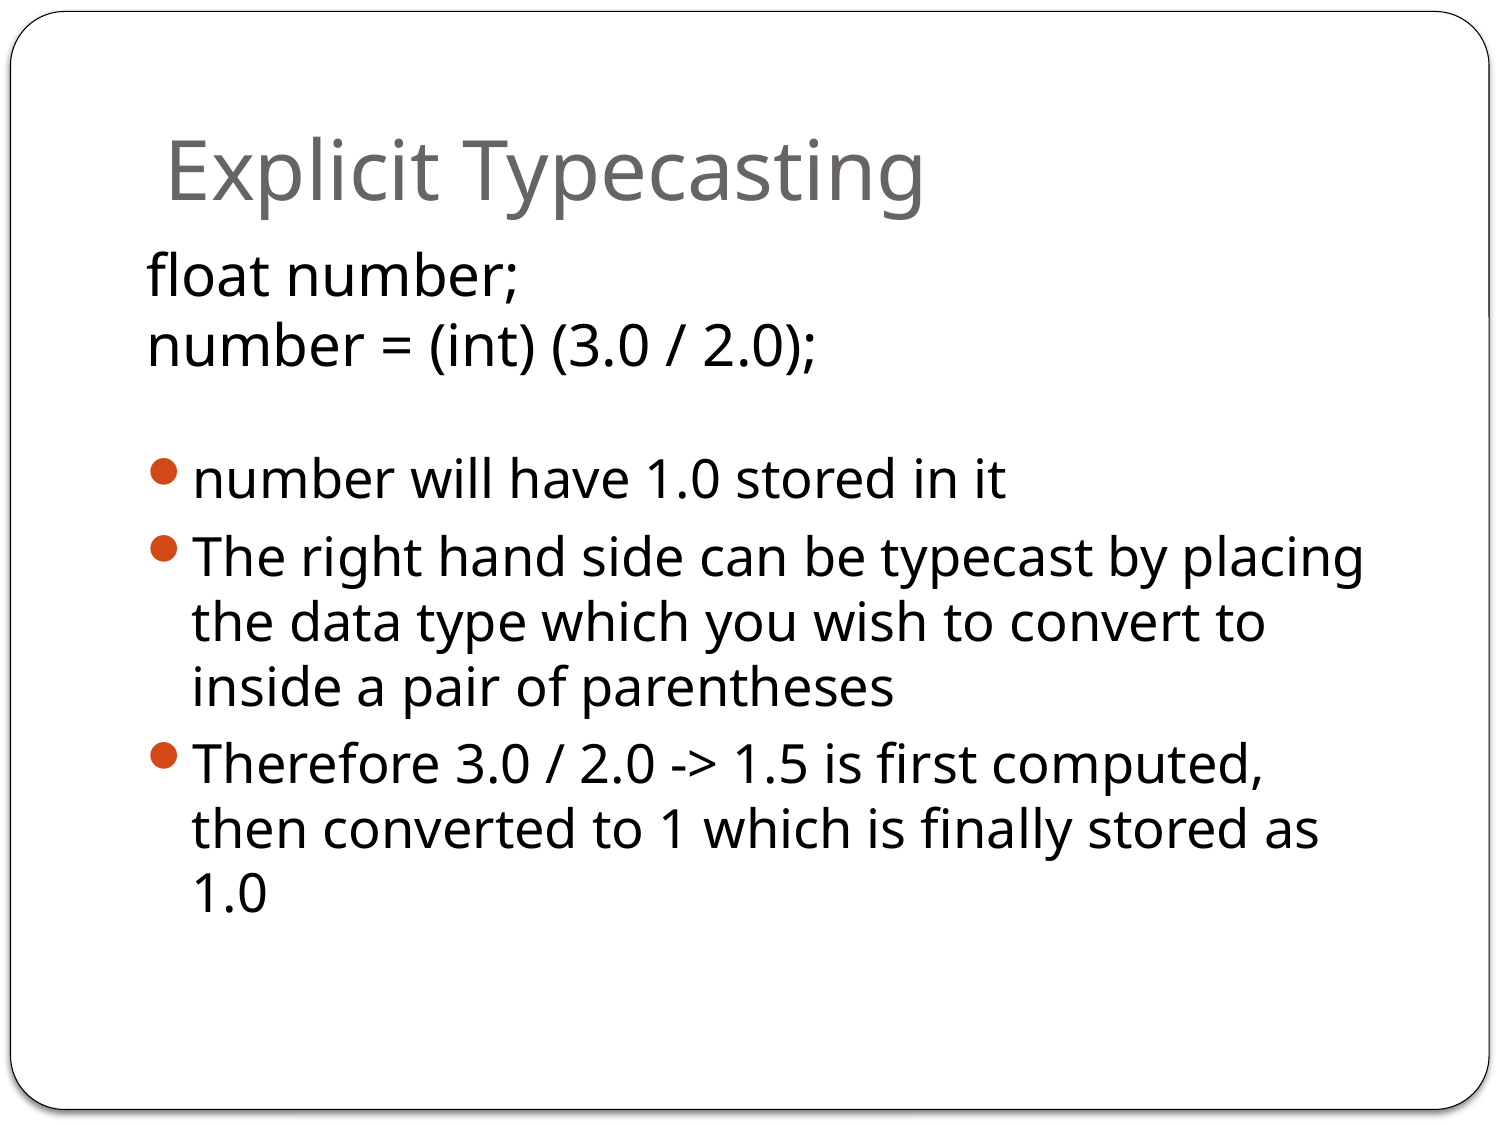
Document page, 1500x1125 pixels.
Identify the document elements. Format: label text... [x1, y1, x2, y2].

text_box float number; number = (int) (3.0 / 2.0); [131, 231, 1345, 386]
title Explicit Typecasting [150, 45, 1425, 233]
list number will have 1.0 stored in it The right hand side can be typecast by placing the data type which you wish to convert to inside a pair of parentheses Therefore 3.0 / 2.0 -> 1.5 is first computed, then converted to 1 which is finally stored as 1.0 [131, 437, 1407, 925]
